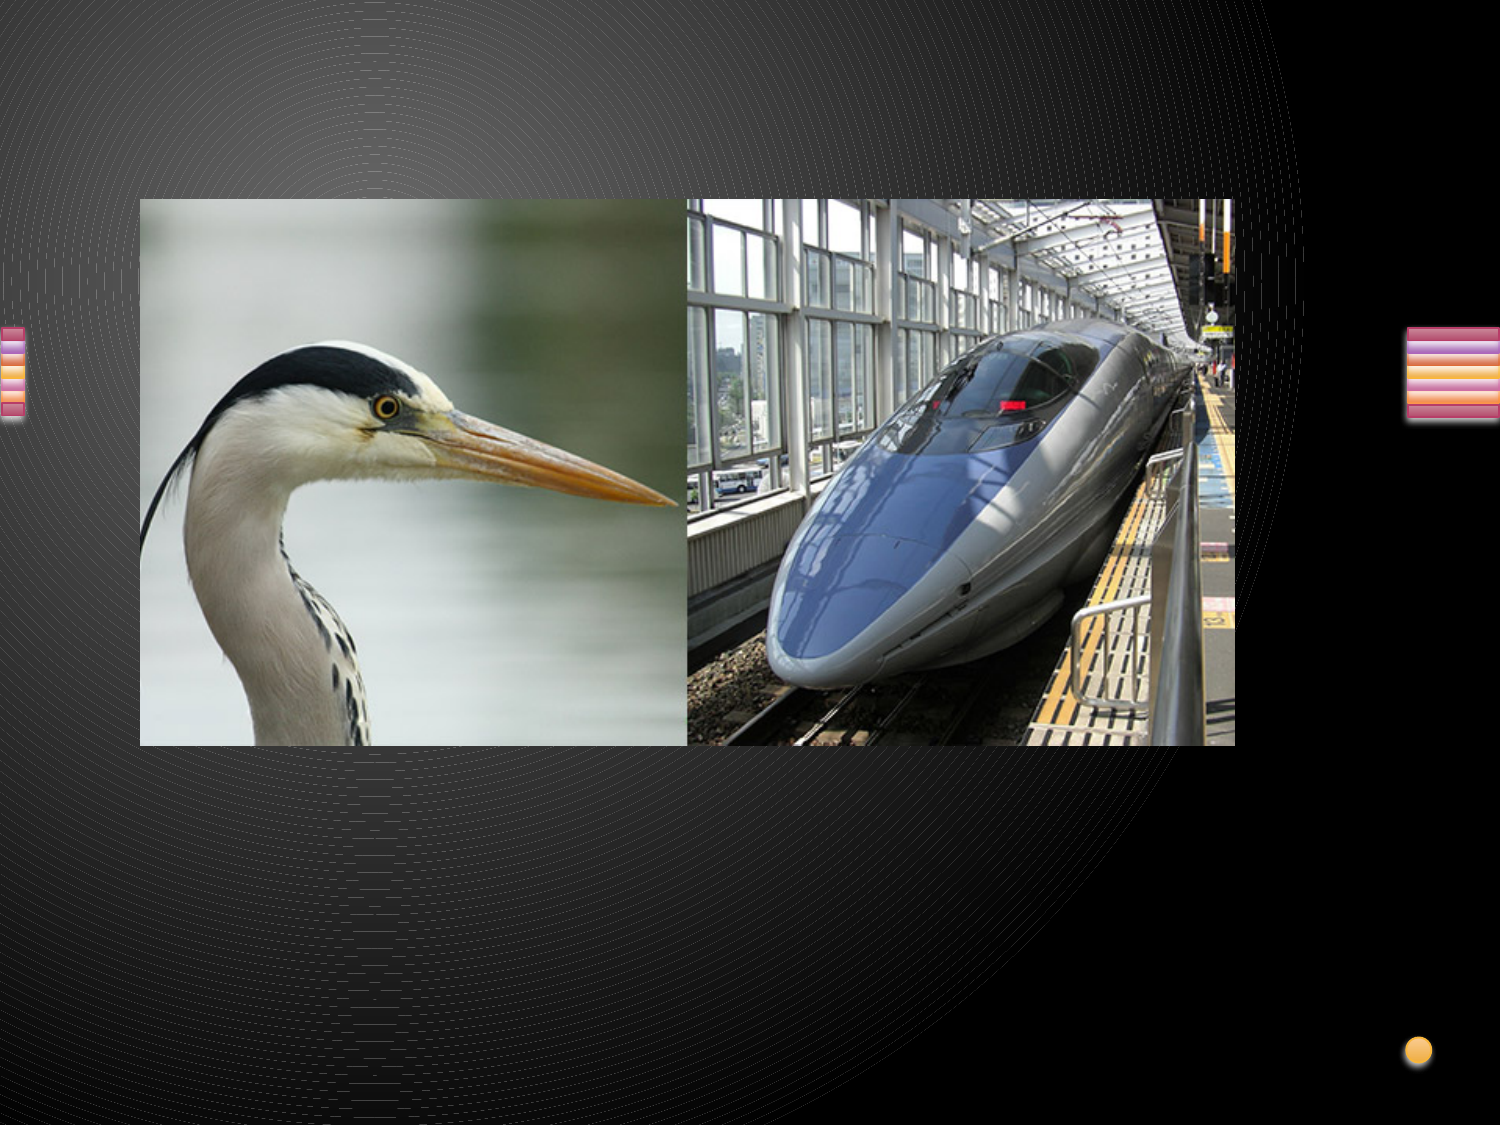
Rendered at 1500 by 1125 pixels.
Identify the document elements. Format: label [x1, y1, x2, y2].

list [140, 198, 1235, 747]
